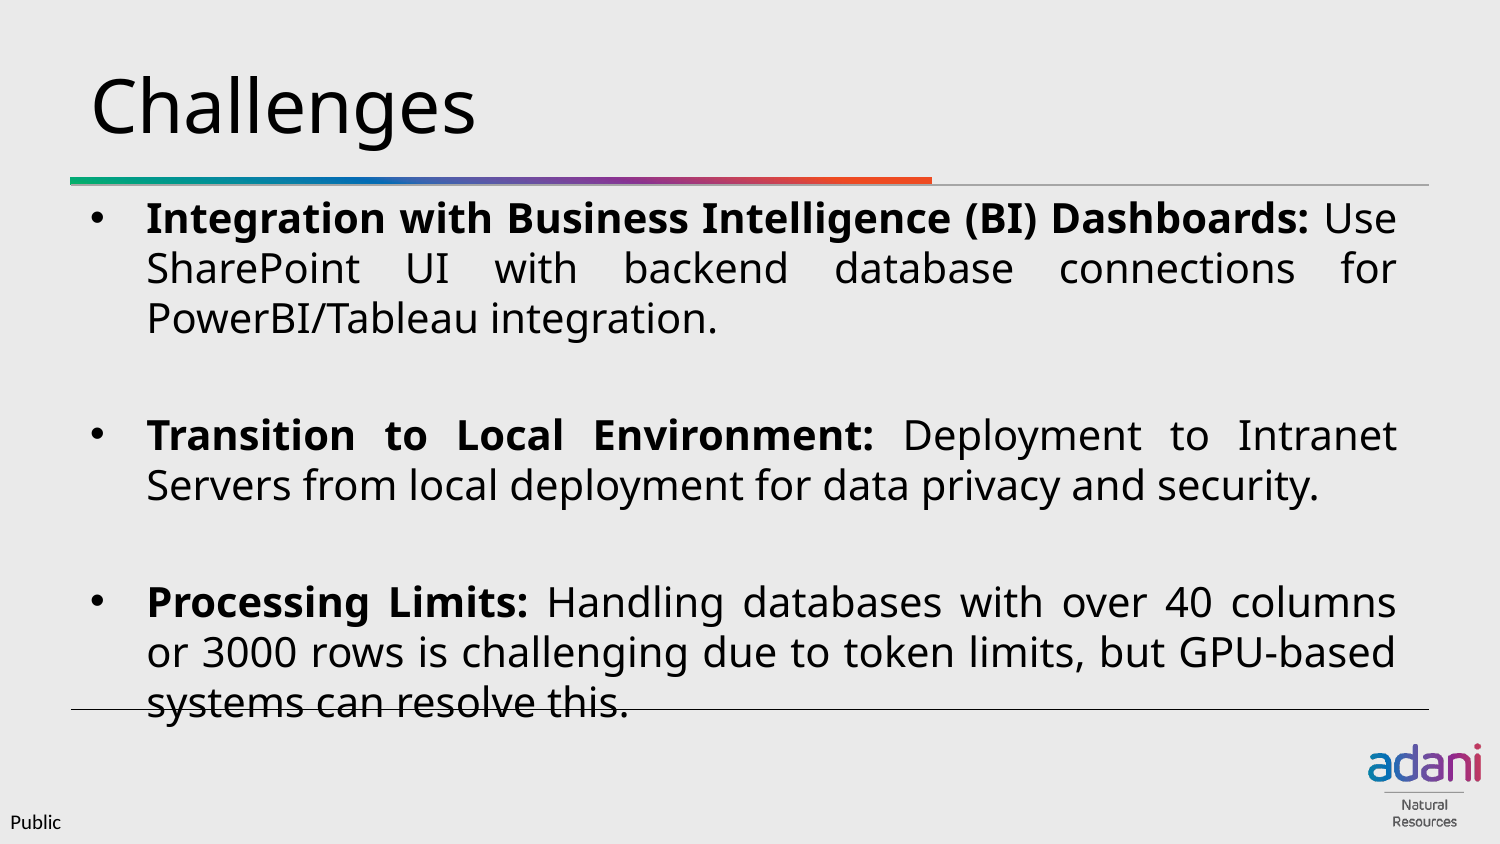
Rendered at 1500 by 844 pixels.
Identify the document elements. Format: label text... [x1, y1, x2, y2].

title Challenges [75, 33, 1425, 175]
picture [321, 177, 932, 184]
picture [70, 177, 266, 184]
list Integration with Business Intelligence (BI) Dashboards: Use SharePoint UI with backend database connections for PowerBI/Tableau integration. Transition to Local Environment: Deployment to Intranet Servers from local deployment for data privacy and security. Processing Limits: Handling databases with over 40 columns or 3000 rows is challenging due to token limits, but GPU-based systems can resolve this. [75, 184, 1413, 697]
picture [1345, 714, 1500, 844]
